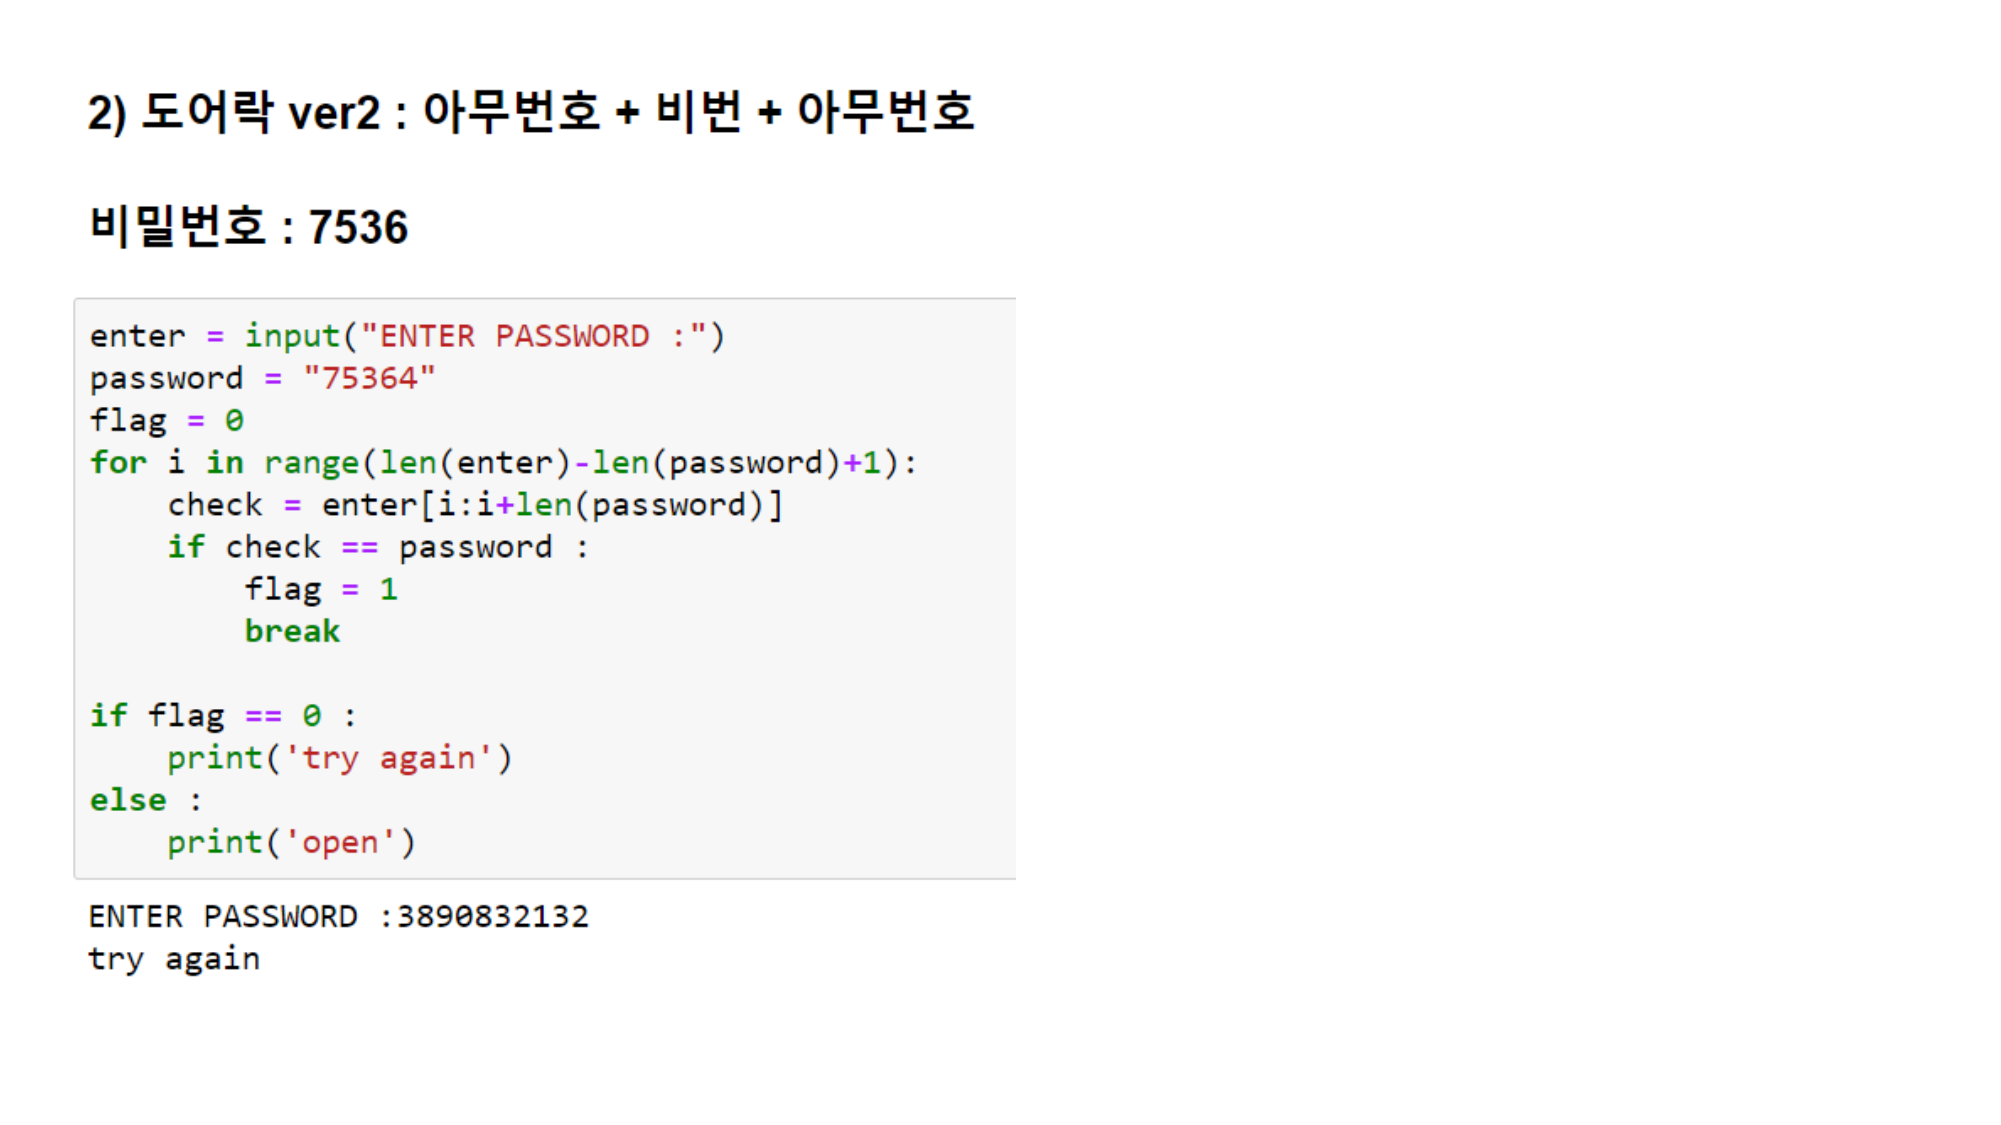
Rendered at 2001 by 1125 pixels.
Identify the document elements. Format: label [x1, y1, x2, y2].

picture [72, 55, 1016, 1005]
